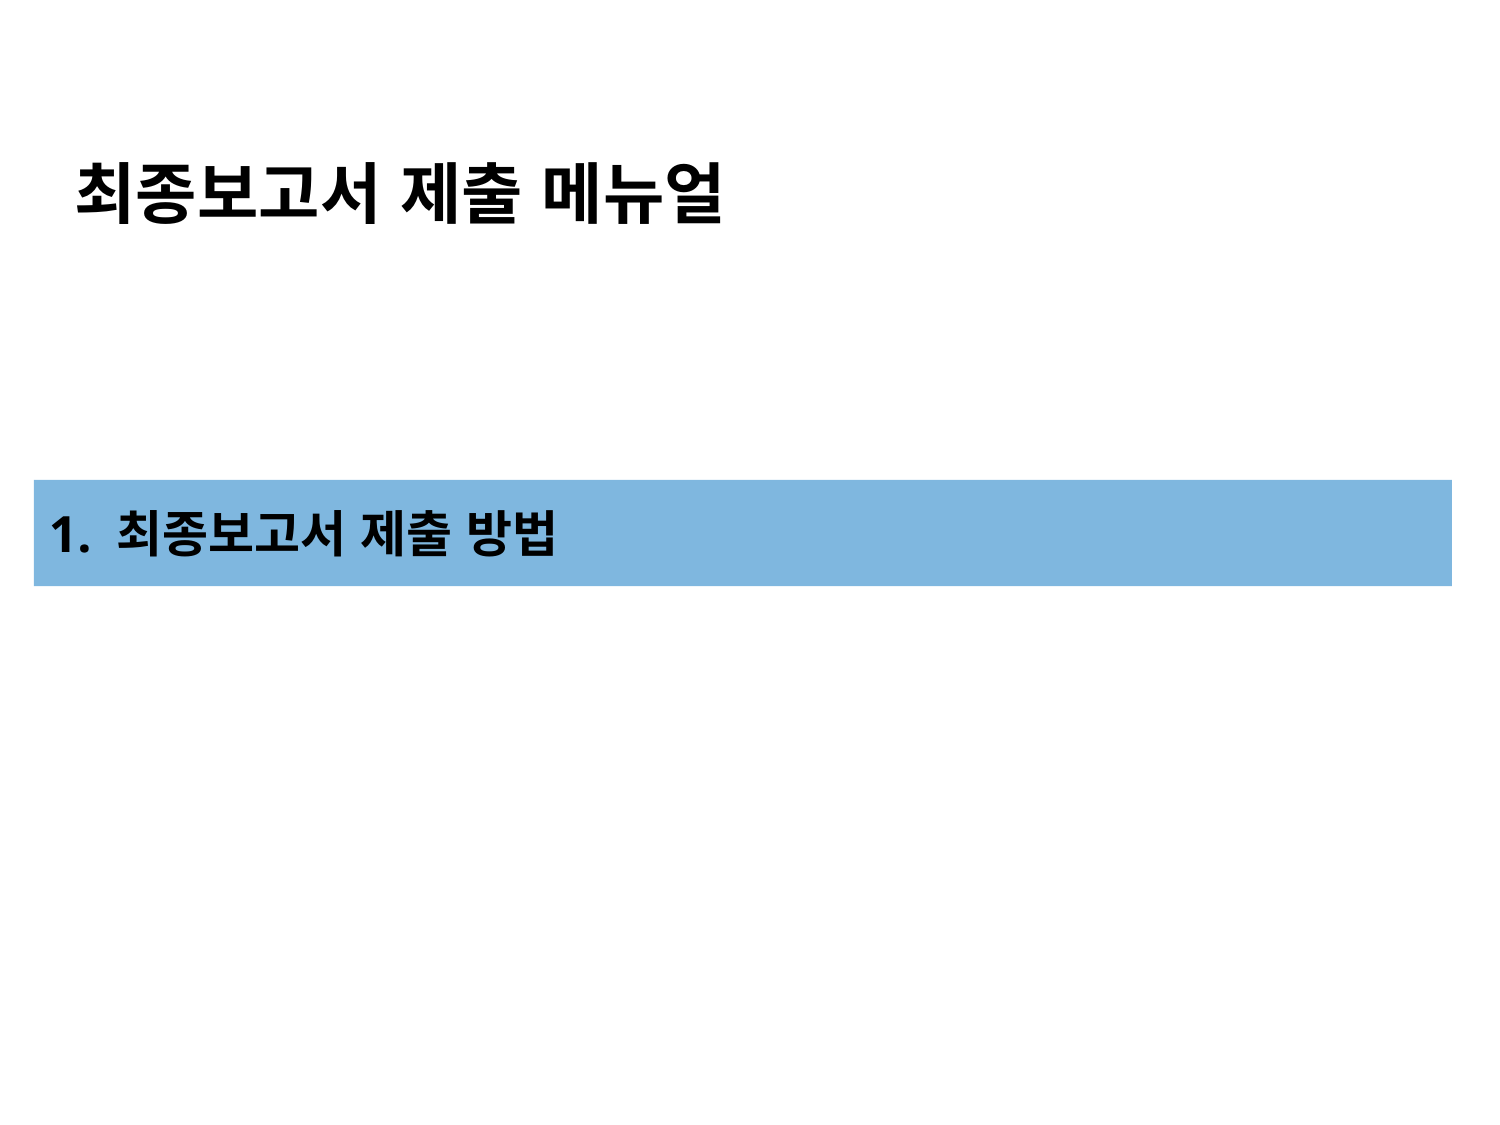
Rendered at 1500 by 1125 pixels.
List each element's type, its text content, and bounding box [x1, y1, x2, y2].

text_box 최종보고서 제출 메뉴얼 [4, 76, 1500, 268]
text_box 1. 최종보고서 제출 방법 [32, 478, 1454, 588]
